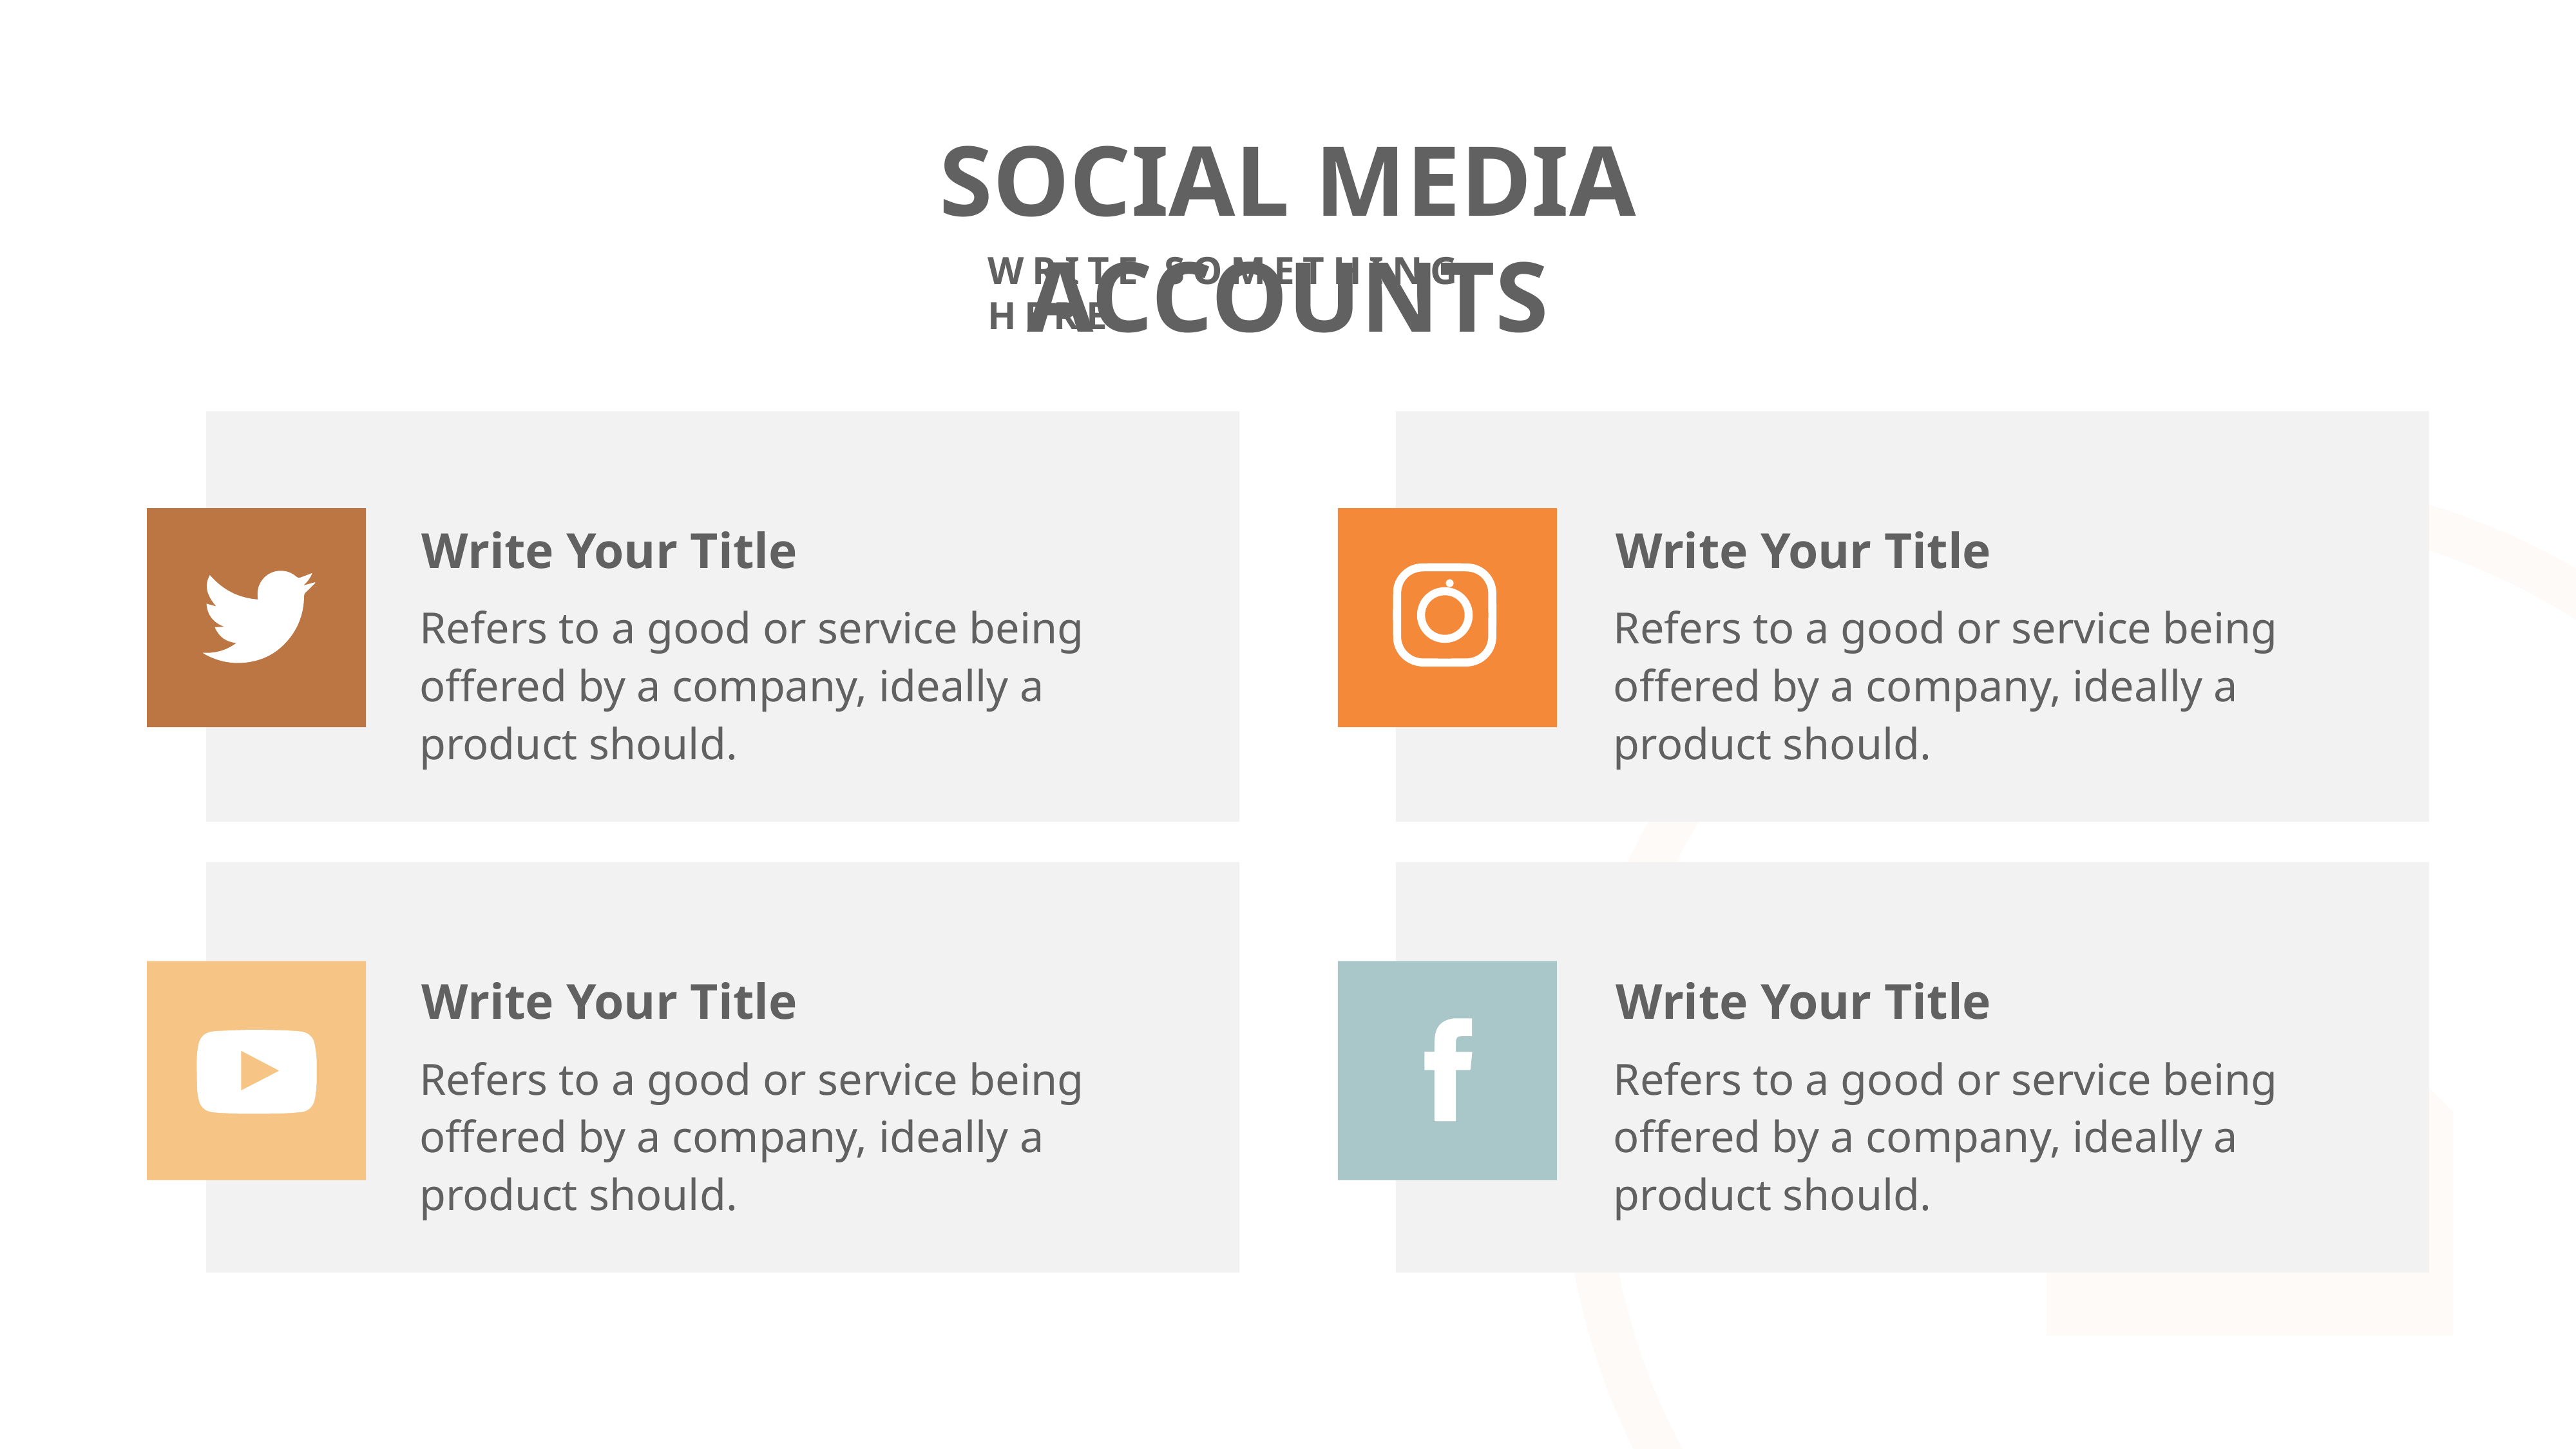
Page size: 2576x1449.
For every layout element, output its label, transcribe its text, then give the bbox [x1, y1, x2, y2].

text_box Write Your Title [412, 515, 877, 583]
text_box [1424, 1018, 1473, 1122]
text_box [1337, 960, 1558, 1181]
text_box [1395, 862, 2430, 1273]
text_box Refers to a good or service being offered by a company, ideally a product should. [1590, 583, 2407, 780]
text_box [146, 960, 367, 1181]
text_box Write Your Title [1606, 965, 2071, 1034]
text_box [1395, 411, 2430, 822]
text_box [1393, 563, 1497, 667]
text_box [202, 571, 316, 663]
text_box [205, 411, 1240, 822]
text_box [196, 1030, 317, 1114]
text_box Refers to a good or service being offered by a company, ideally a product should. [396, 583, 1212, 780]
text_box [146, 507, 367, 728]
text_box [669, 115, 1907, 298]
text_box Refers to a good or service being offered by a company, ideally a product should. [396, 1034, 1212, 1231]
text_box Write Your Title [412, 965, 877, 1034]
text_box [205, 862, 1240, 1273]
text_box [1337, 507, 1558, 728]
text_box Write Your Title [1606, 515, 2071, 583]
text_box Refers to a good or service being offered by a company, ideally a product should. [1590, 1034, 2407, 1231]
